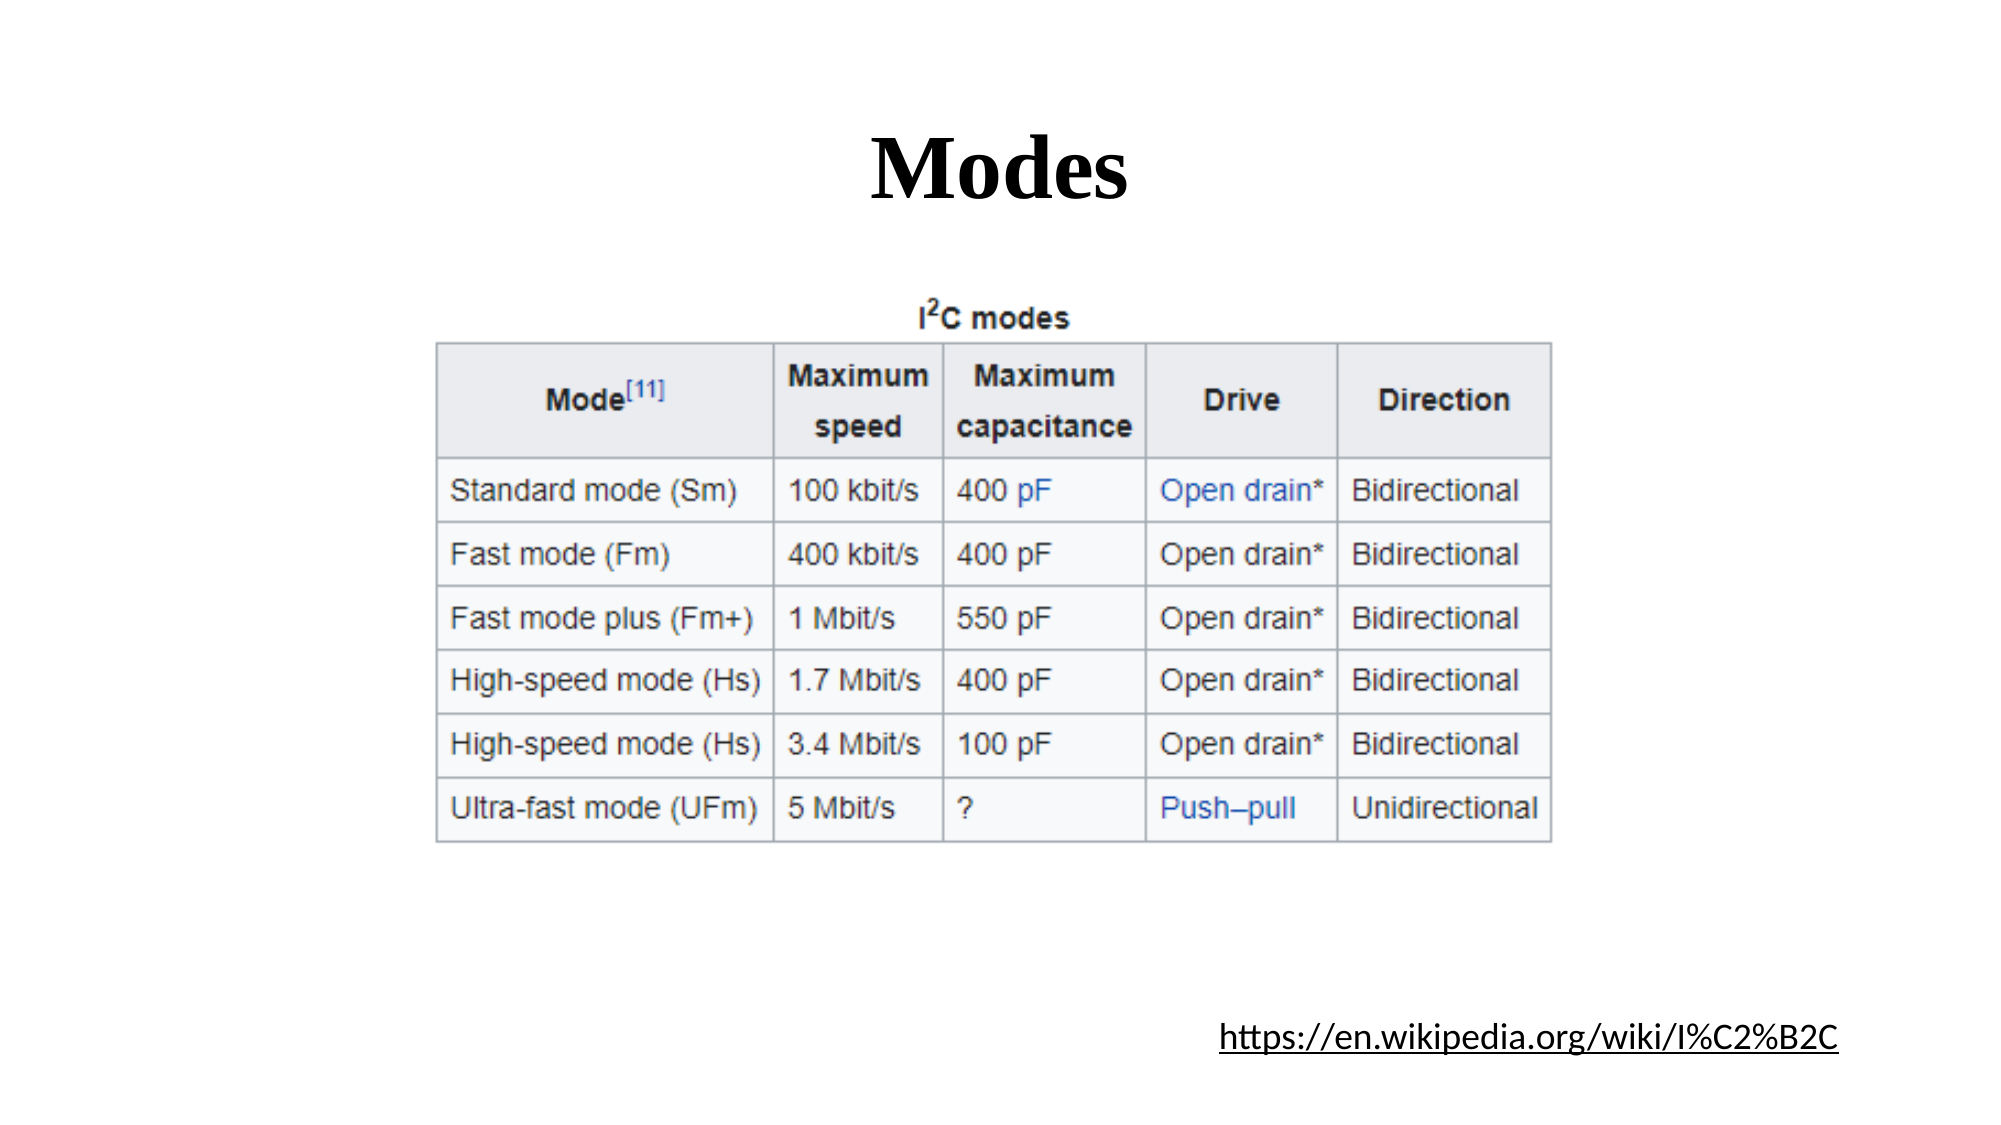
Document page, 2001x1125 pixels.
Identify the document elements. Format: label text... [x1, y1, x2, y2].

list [423, 281, 1577, 872]
text_box https://en.wikipedia.org/wiki/I%C2%B2C [1204, 1004, 1863, 1065]
title Modes [137, 59, 1863, 278]
